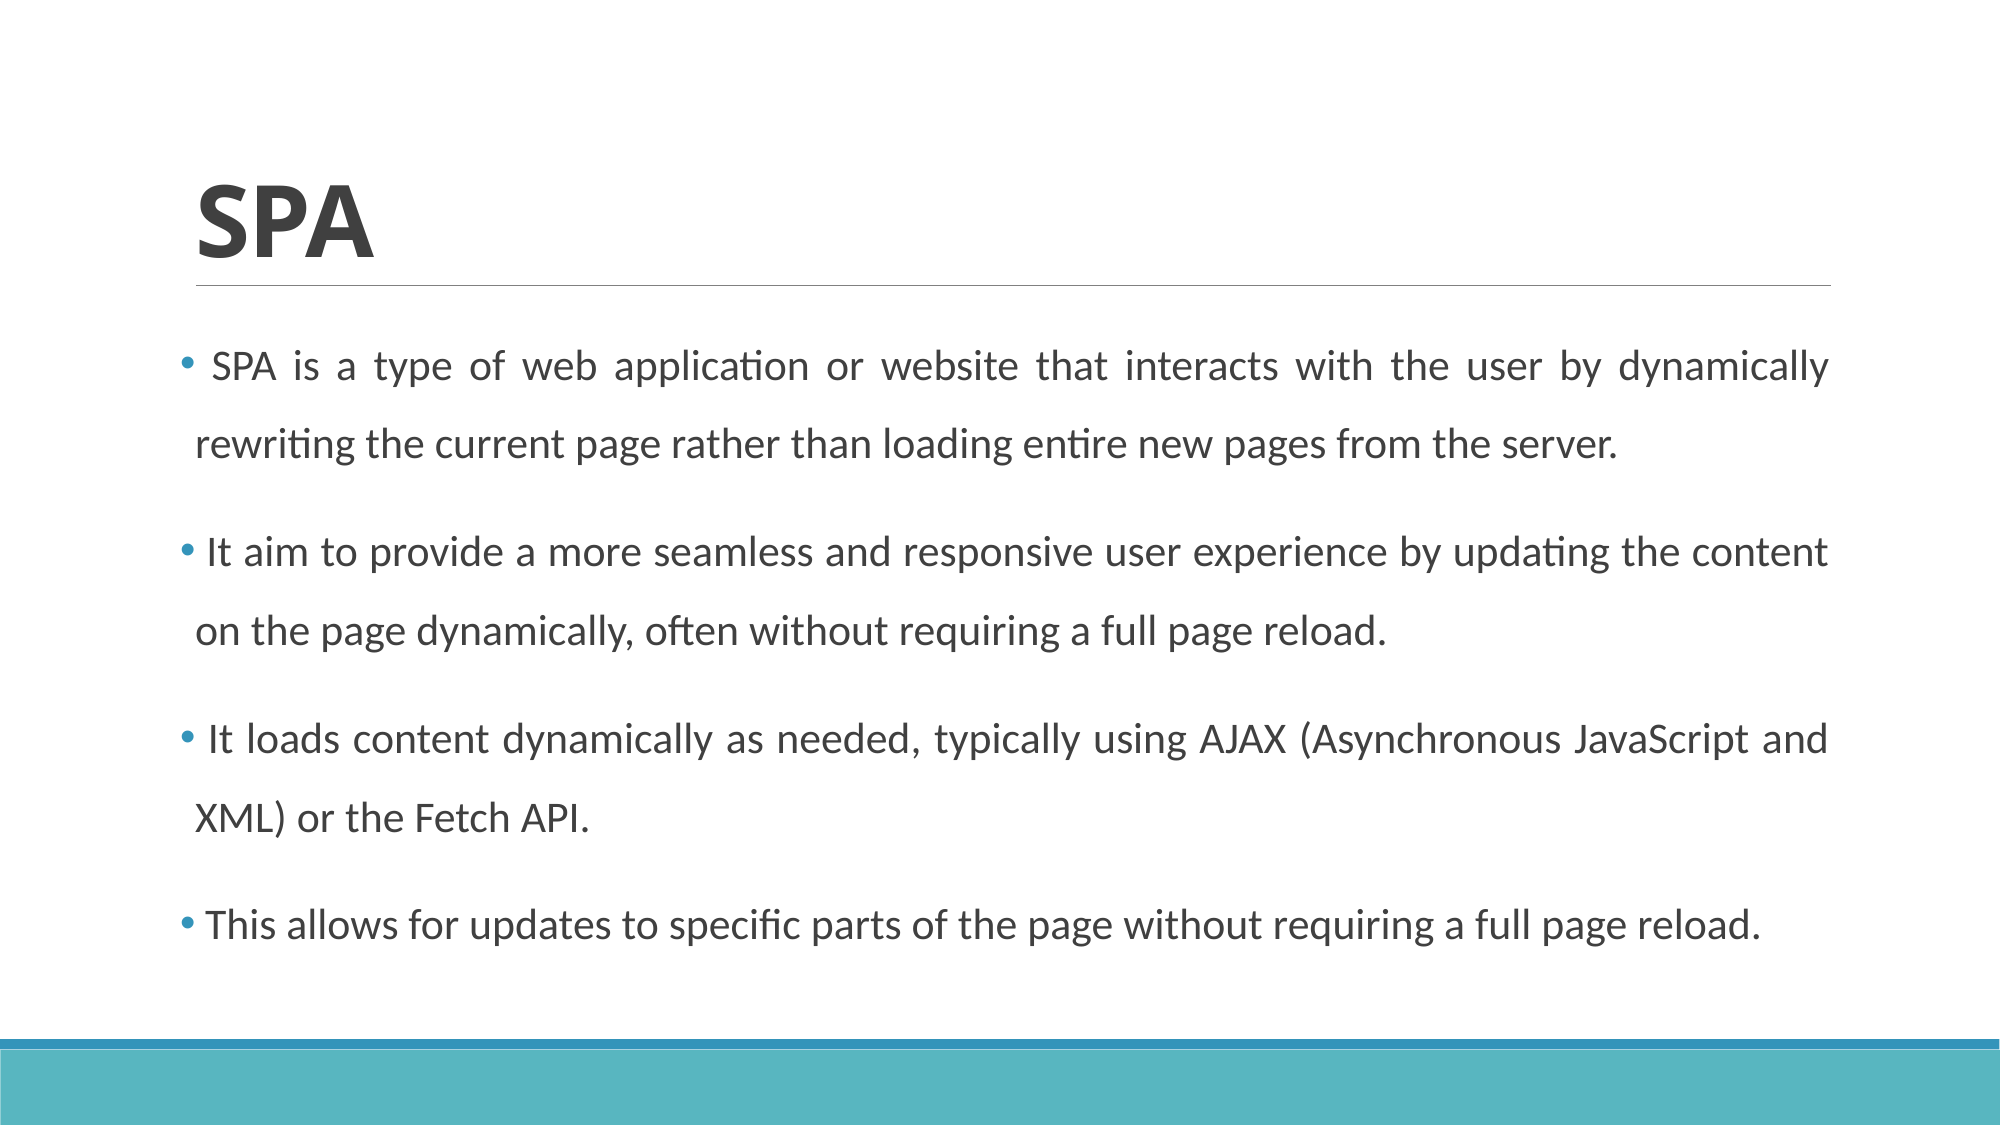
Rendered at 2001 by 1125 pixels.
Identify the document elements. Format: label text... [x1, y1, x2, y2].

list SPA is a type of web application or website that interacts with the user by dynamically rewriting the current page rather than loading entire new pages from the server. It aim to provide a more seamless and responsive user experience by updating the content on the page dynamically, often without requiring a full page reload. It loads content dynamically as needed, typically using AJAX (Asynchronous JavaScript and XML) or the Fetch API. This allows for updates to specific parts of the page without requiring a full page reload. [180, 302, 1830, 963]
title SPA [180, 47, 1830, 285]
